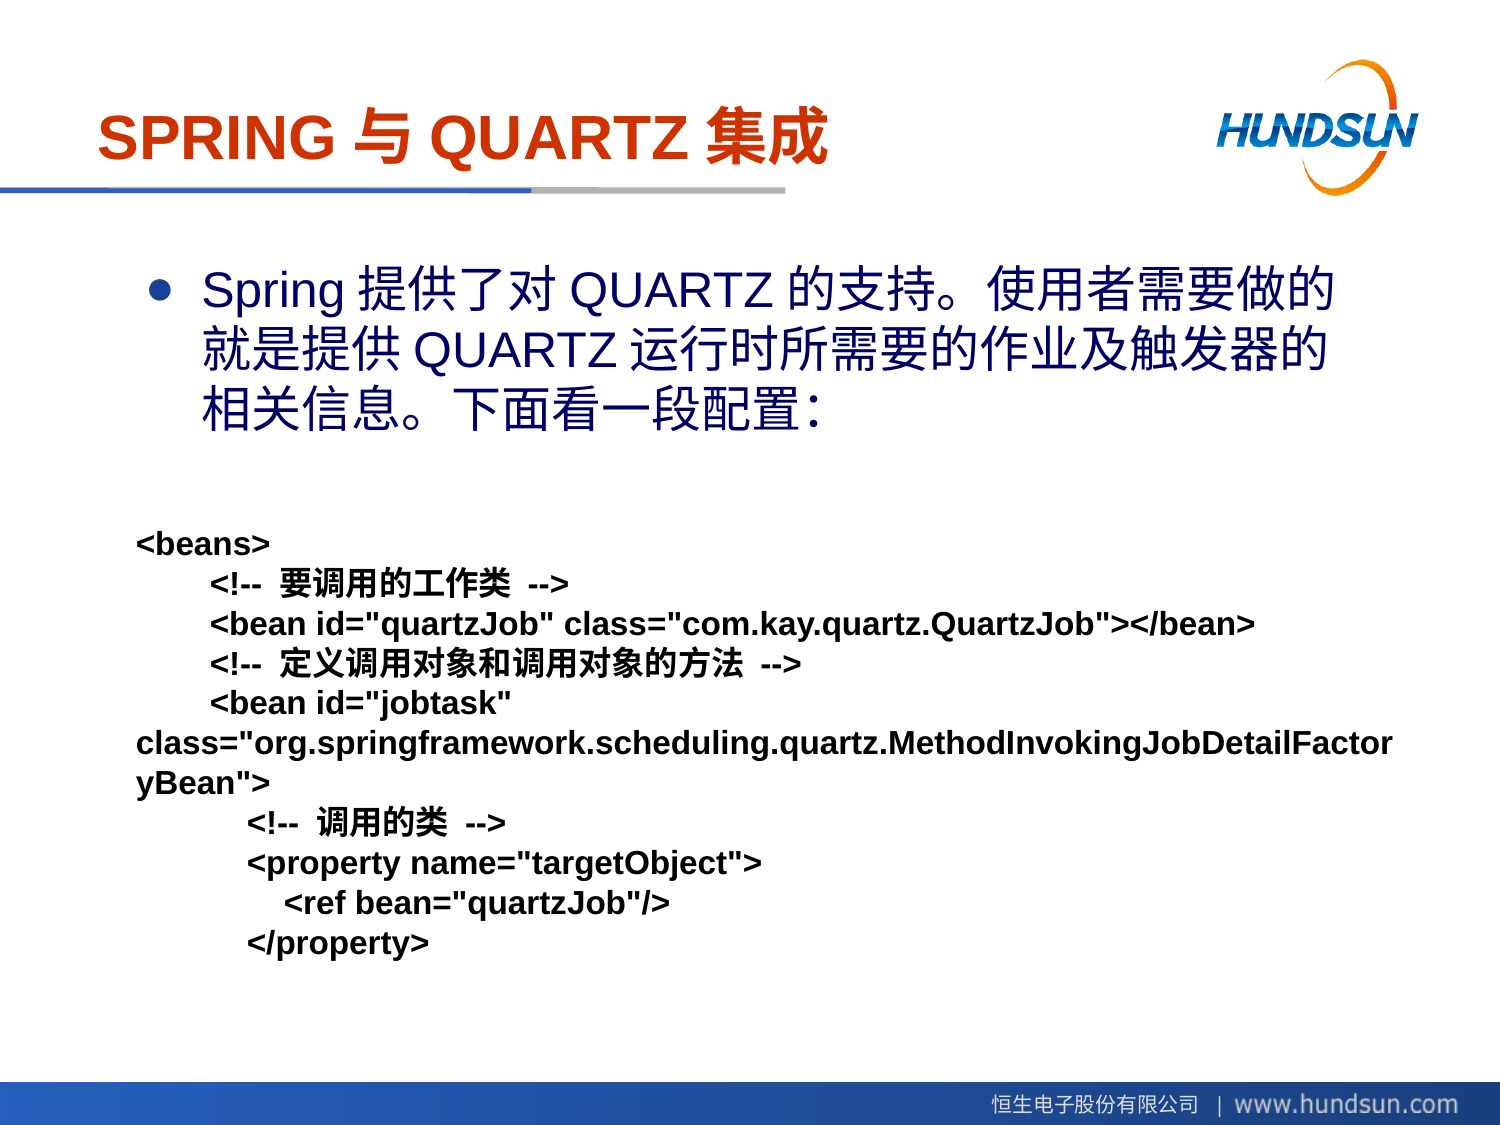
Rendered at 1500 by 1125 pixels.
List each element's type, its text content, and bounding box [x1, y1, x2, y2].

title SPRING与QUARTZ集成 [82, 84, 1122, 185]
picture [1234, 1093, 1459, 1113]
list Spring提供了对QUARTZ的支持。使用者需要做的就是提供QUARTZ运行时所需要的作业及触发器的相关信息。下面看一段配置： [129, 249, 1377, 461]
text_box <beans> <!-- 要调用的工作类 --> <bean id="quartzJob" class="com.kay.quartz.QuartzJob"></bean> <!-- 定义调用对象和调用对象的方法 --> <bean id="jobtask" class="org.springframework.scheduling.quartz.MethodInvokingJobDetailFactoryBean"> <!-- 调用的类 --> <property name="targetObject"> <ref bean="quartzJob"/> </property> [121, 514, 1415, 1049]
picture [1210, 54, 1424, 201]
